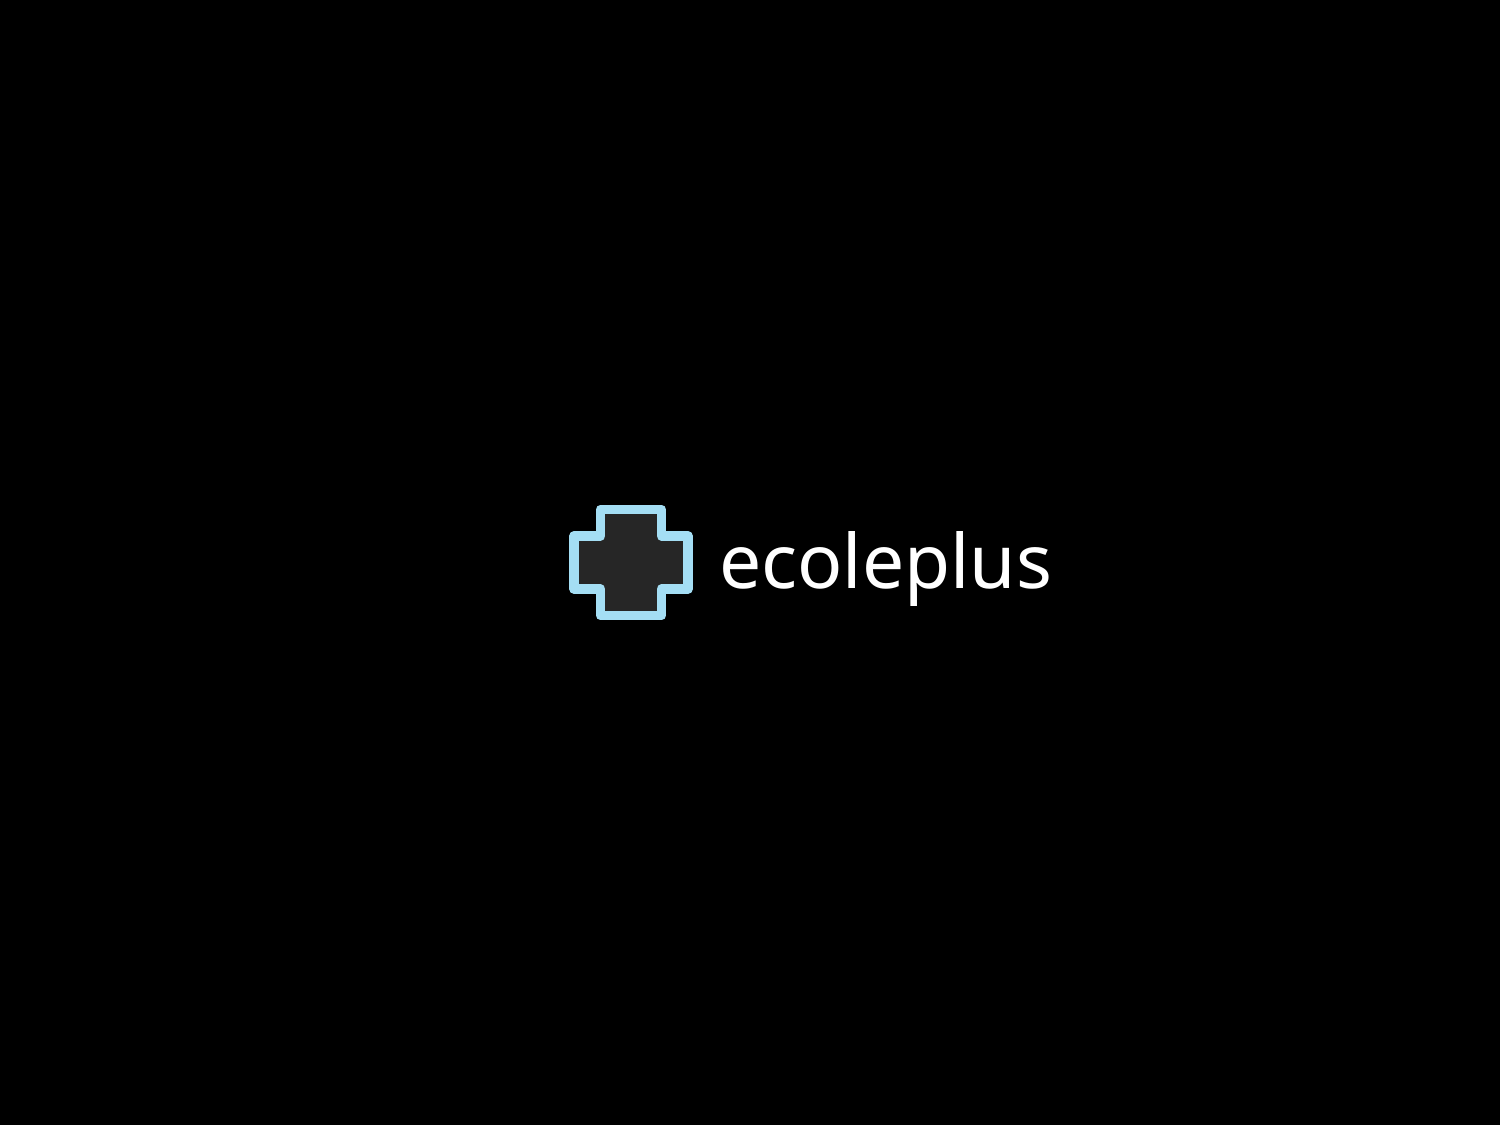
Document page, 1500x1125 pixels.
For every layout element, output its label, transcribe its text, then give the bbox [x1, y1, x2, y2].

text_box [458, 455, 1042, 620]
text_box ecoleplus [1042, 527, 1154, 591]
